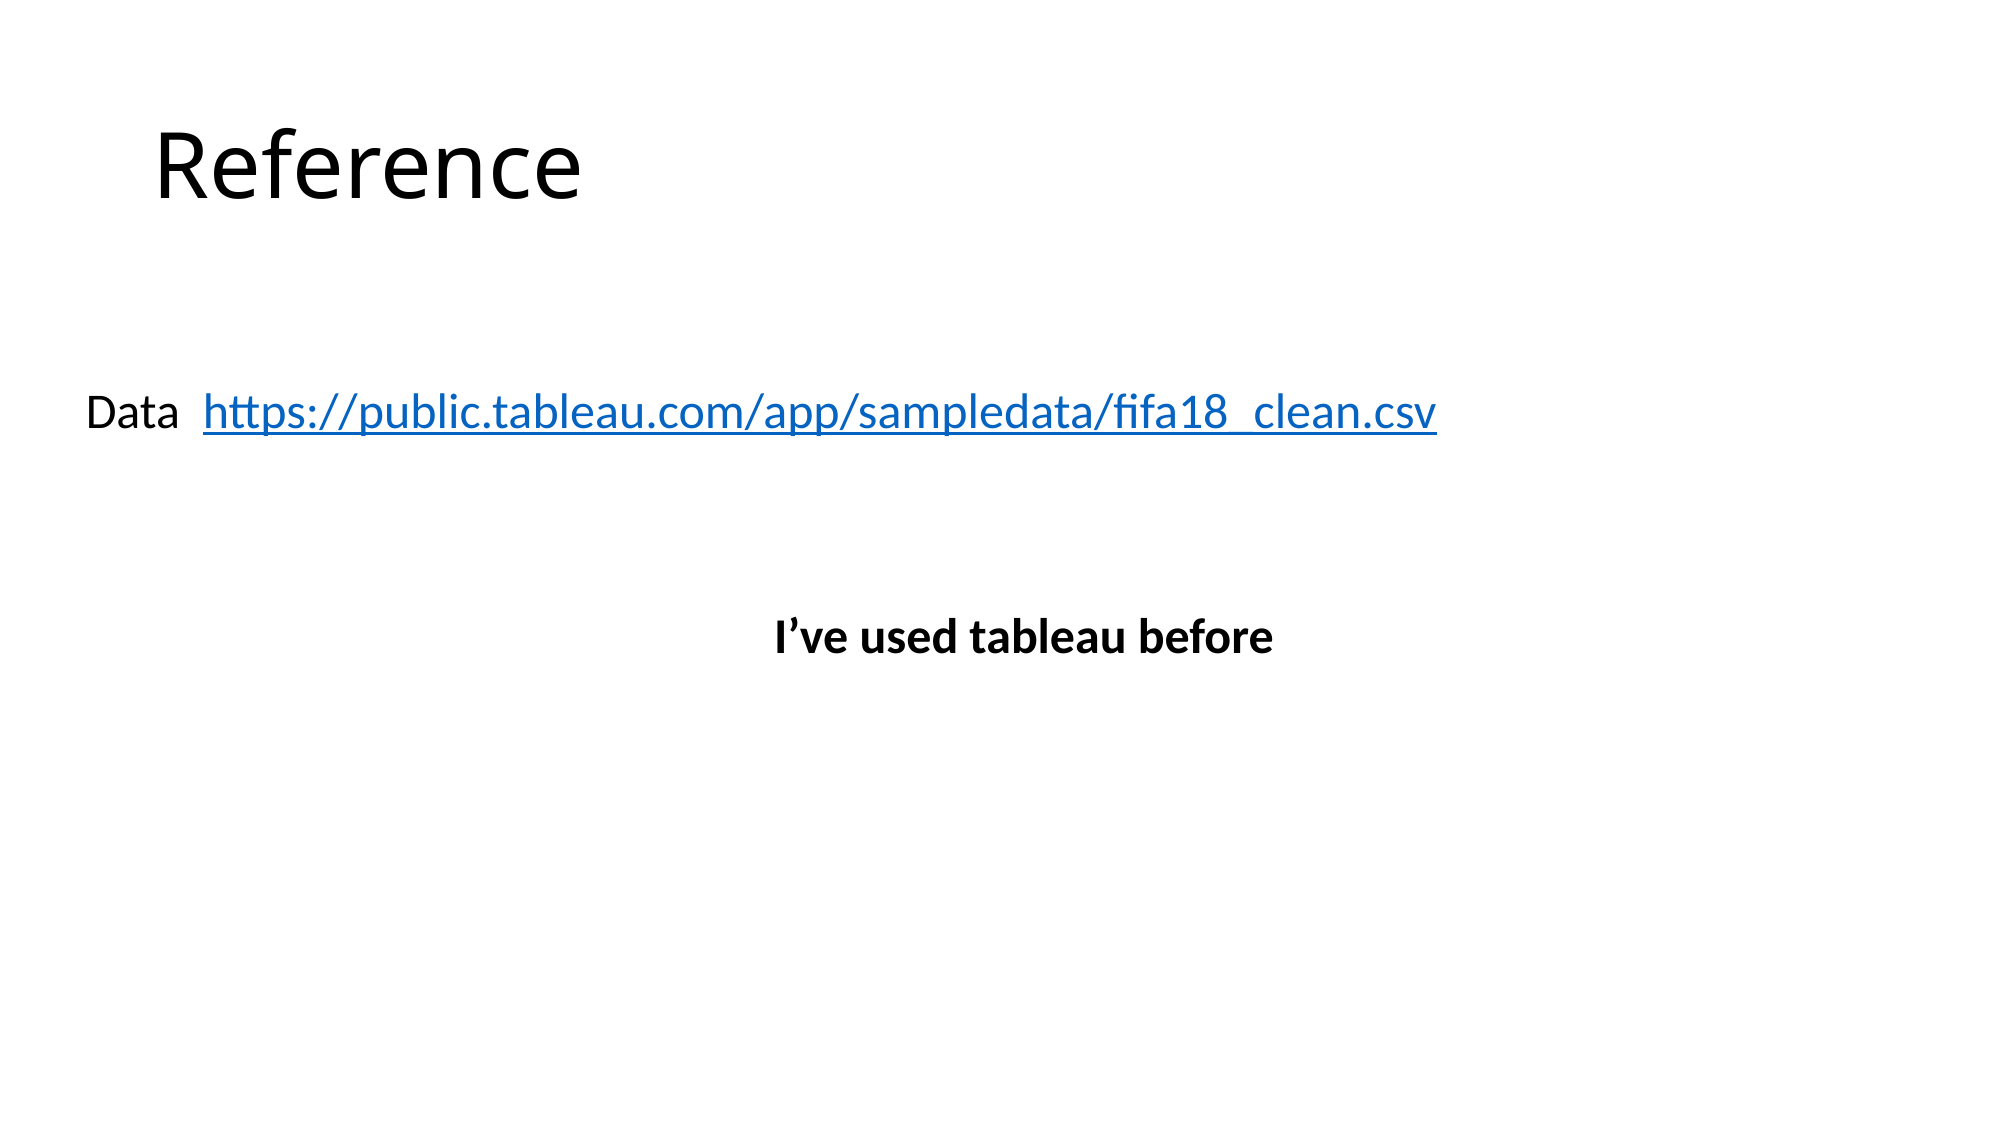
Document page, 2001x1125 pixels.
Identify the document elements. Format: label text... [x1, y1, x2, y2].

text_box Data https://public.tableau.com/app/sampledata/fifa18_clean.csv I’ve used tableau before [71, 206, 1978, 671]
title Reference [137, 59, 1863, 206]
